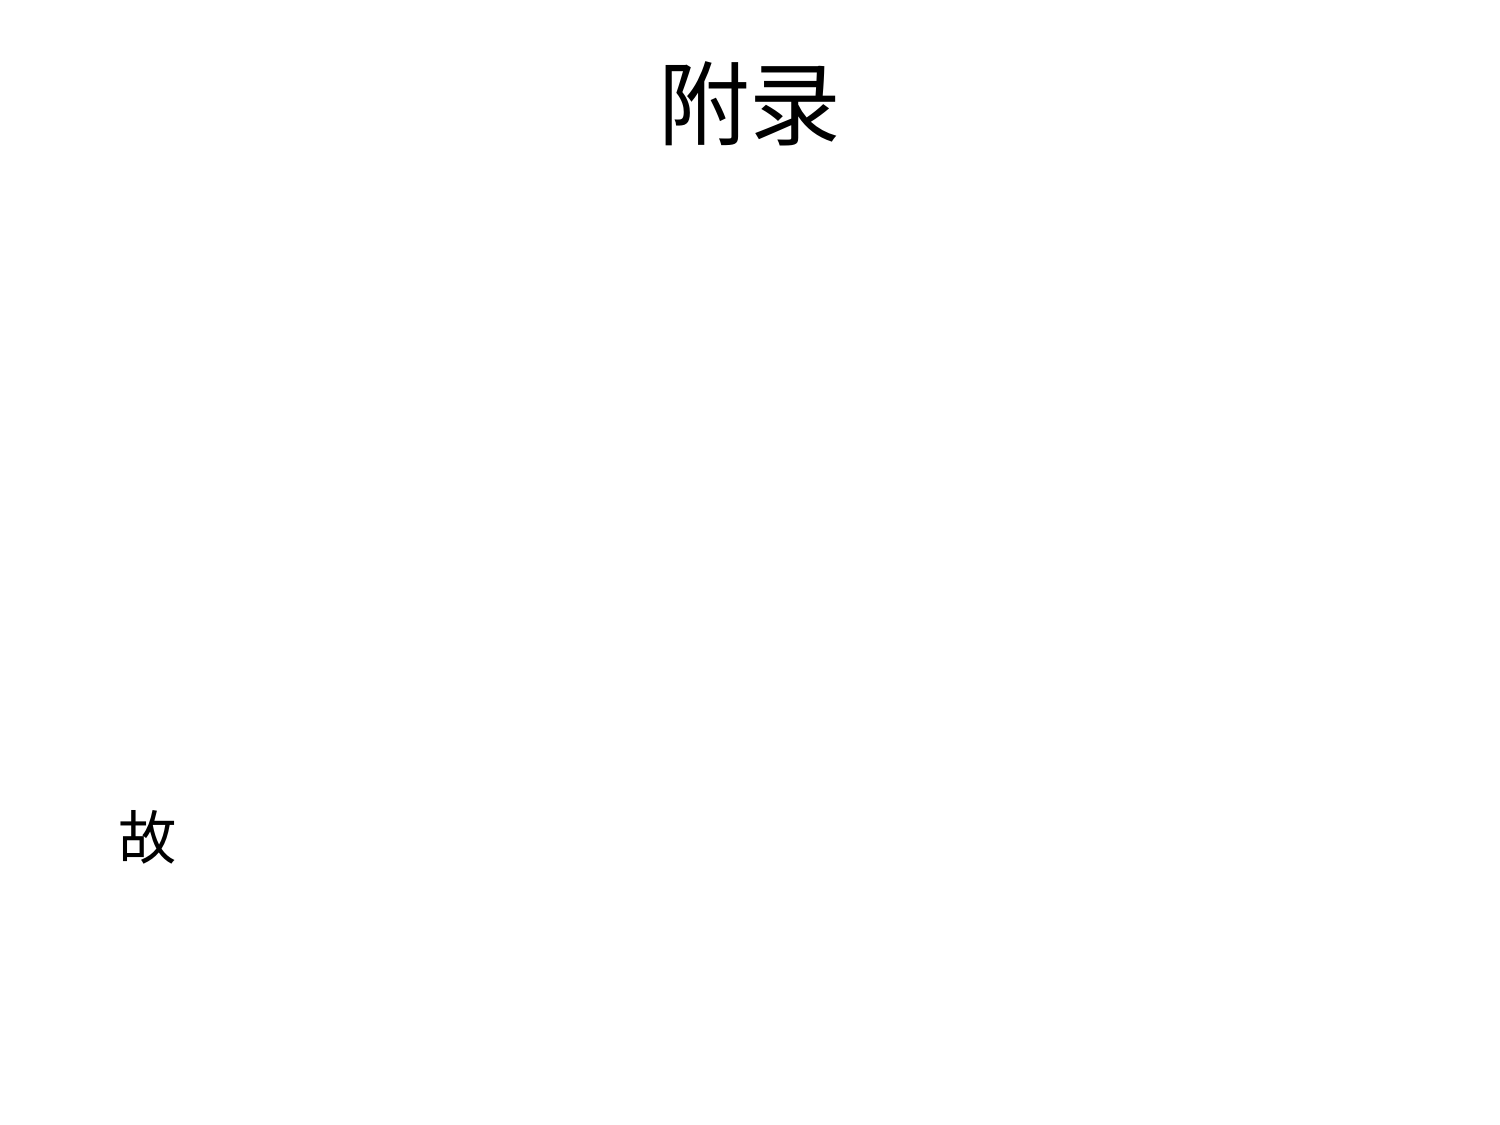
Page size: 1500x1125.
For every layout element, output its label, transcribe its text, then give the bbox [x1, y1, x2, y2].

title 附录 [103, 0, 1397, 218]
